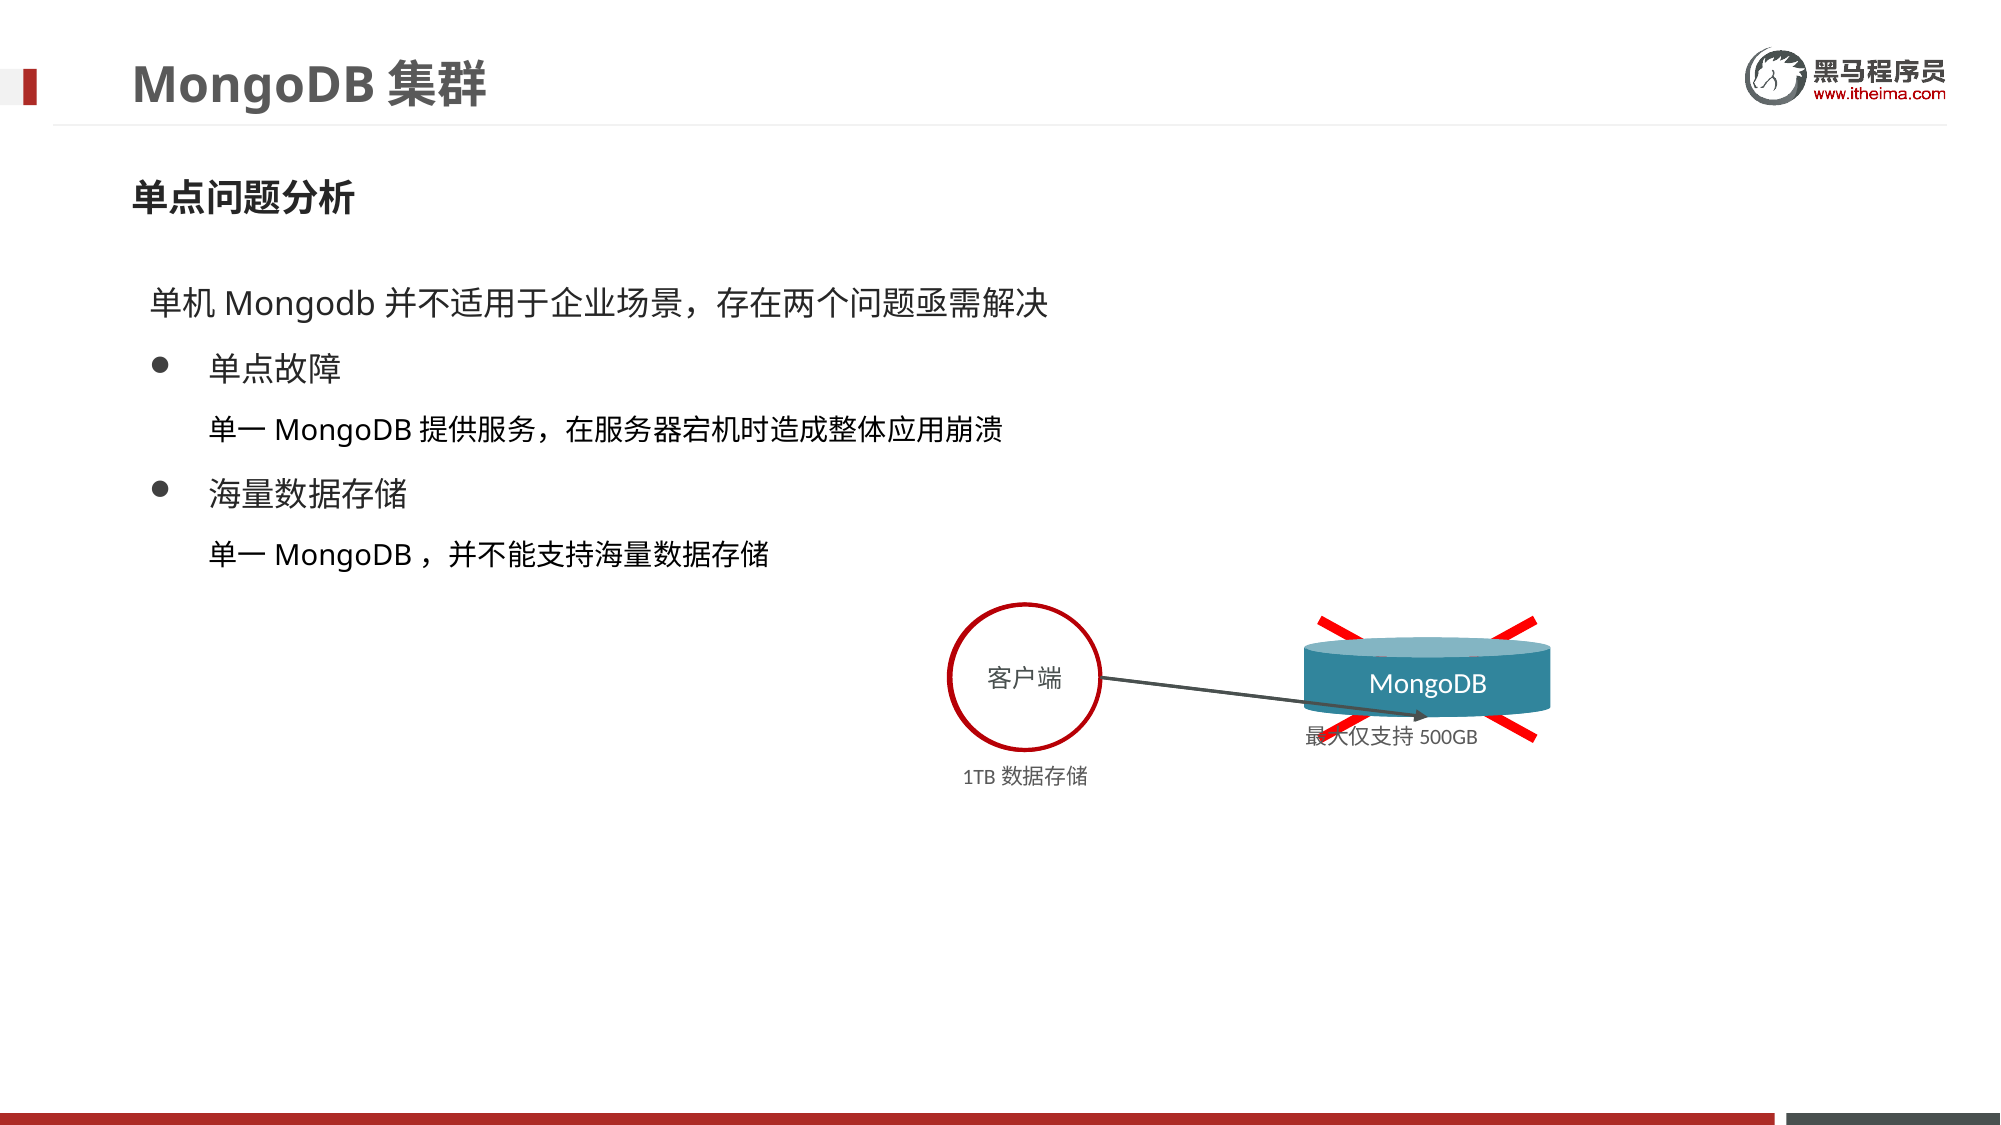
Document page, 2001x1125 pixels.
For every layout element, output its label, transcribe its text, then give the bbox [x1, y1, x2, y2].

text_box [131, 392, 1203, 1085]
text_box MongoDB [1303, 641, 1313, 701]
list 单机Mongodb并不适用于企业场景，存在两个问题亟需解决 单点故障 单一MongoDB提供服务，在服务器宕机时造成整体应用崩溃 海量数据存储 单一MongoDB，并不能支持海量数据存储 [134, 254, 1880, 947]
text_box 最大仅支持500GB [1290, 715, 1493, 757]
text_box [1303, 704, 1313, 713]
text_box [1319, 619, 1536, 739]
text_box 客户端 [948, 602, 1103, 753]
picture [1744, 46, 1946, 106]
text_box 1TB数据存储 [947, 755, 1103, 797]
text_box MongoDB [1542, 641, 1553, 713]
list 单点问题分析 [116, 154, 1880, 239]
title MongoDB集群 [116, 40, 1556, 125]
